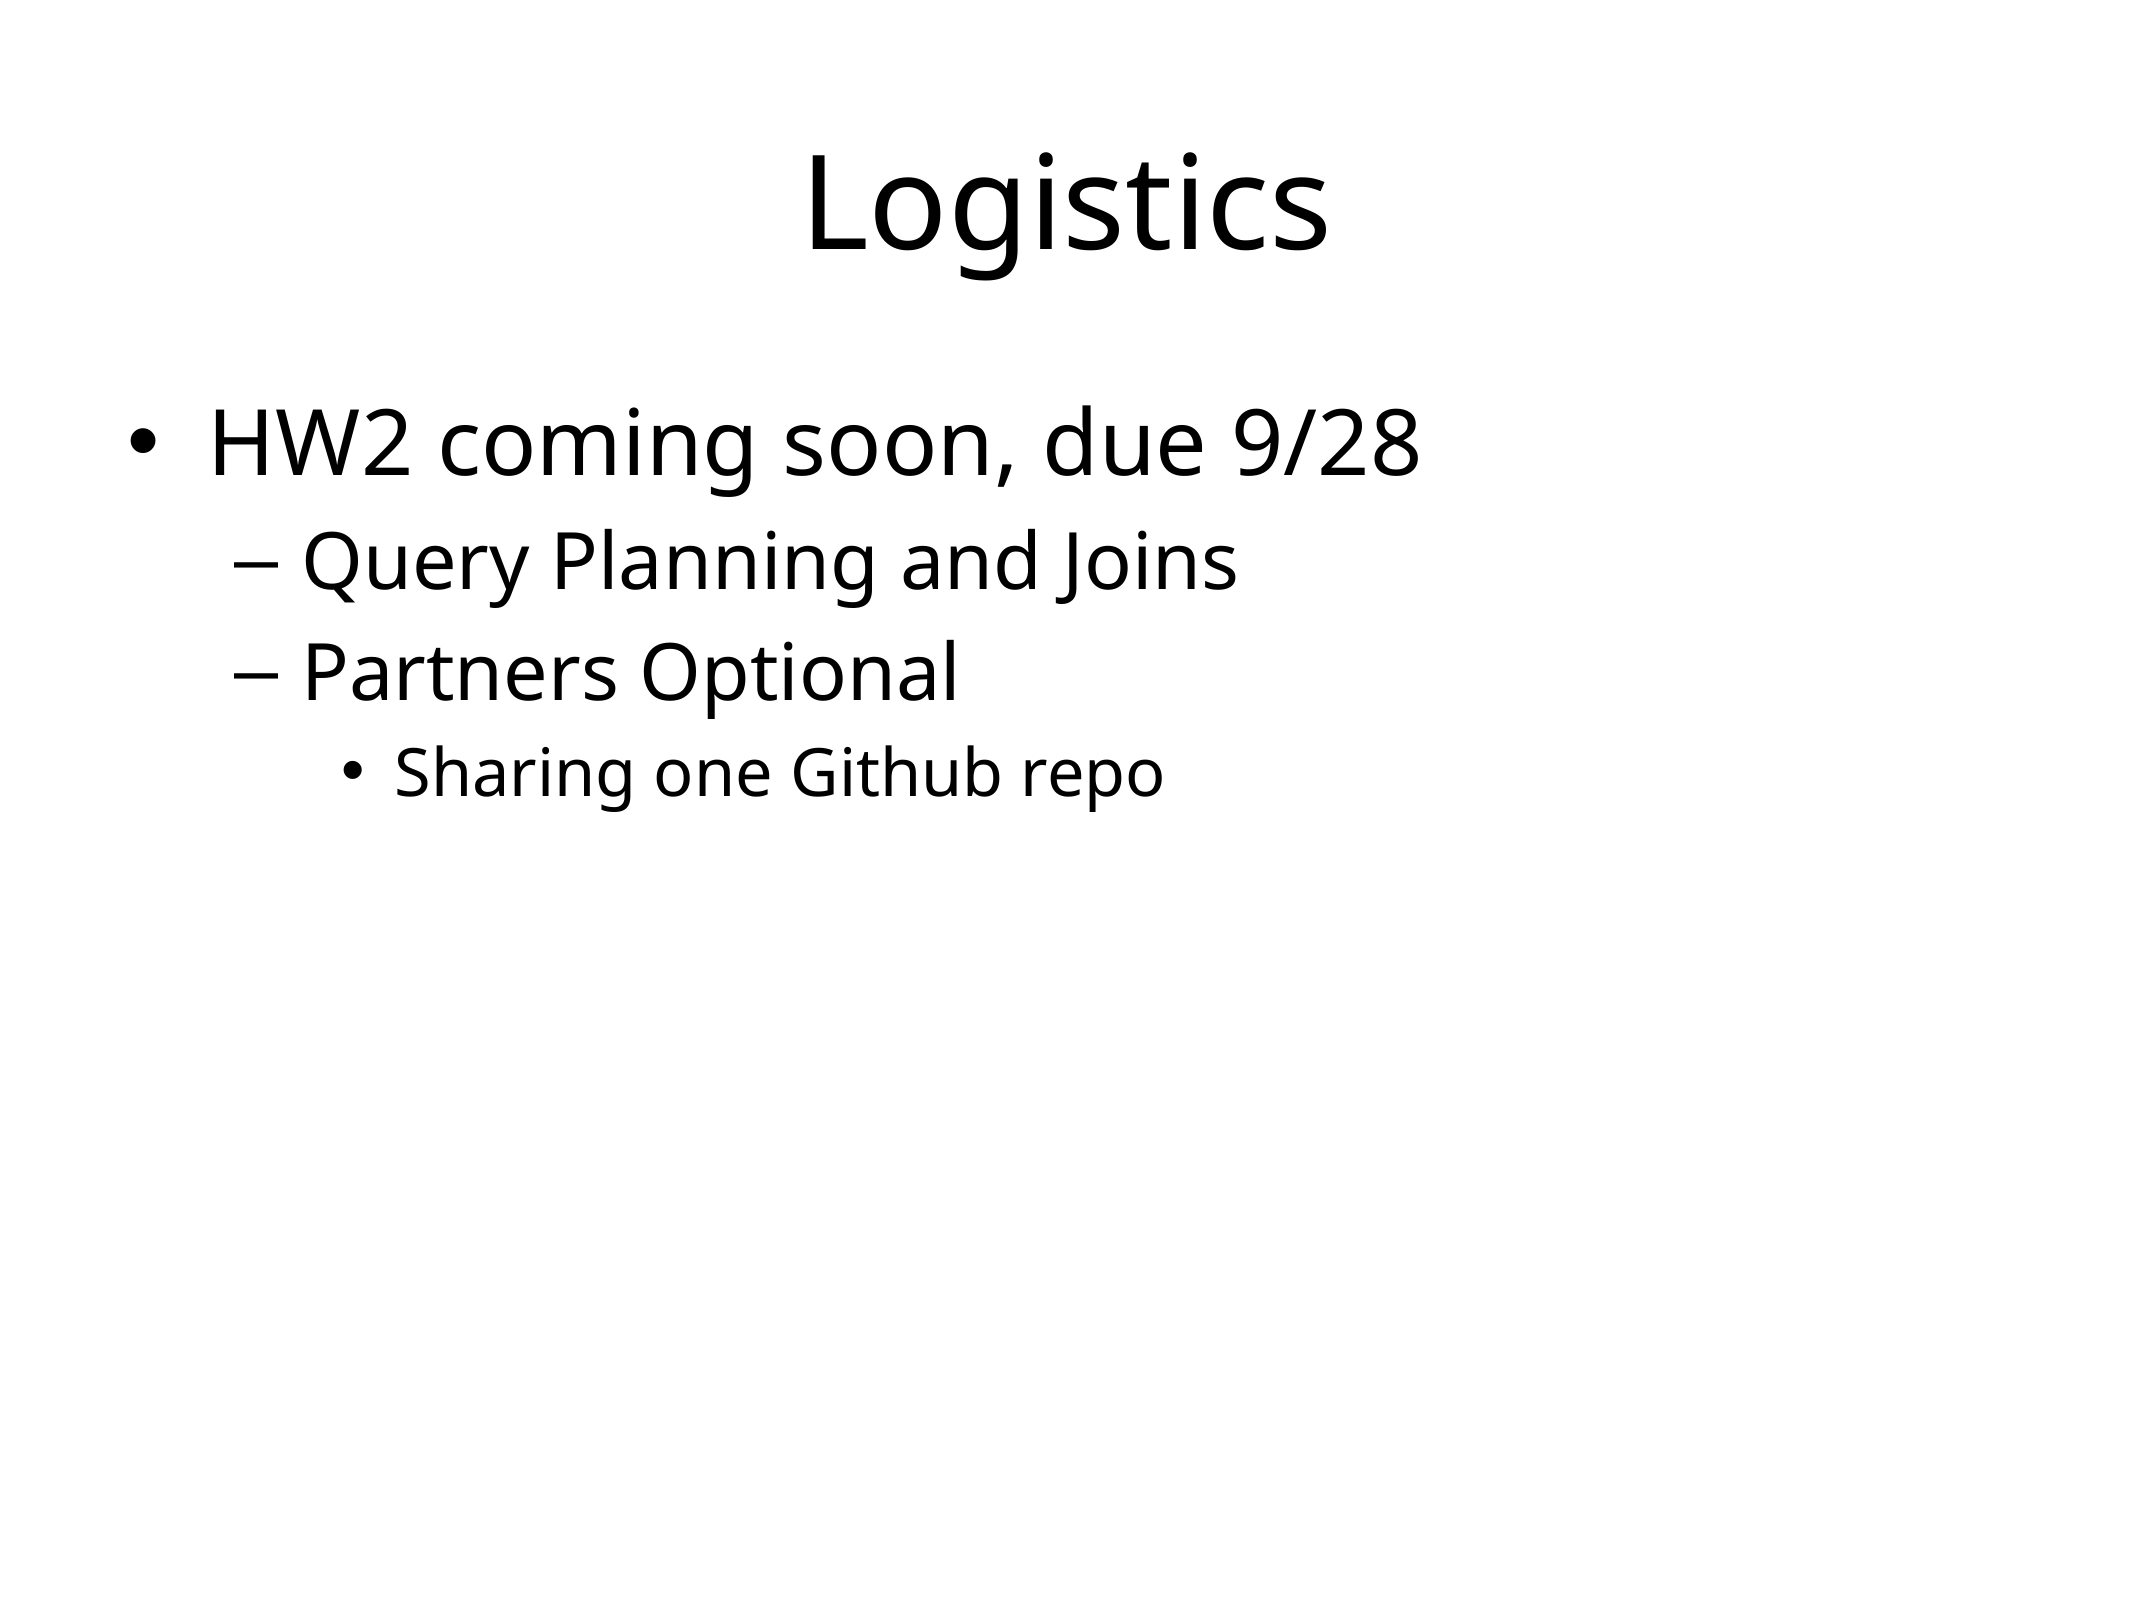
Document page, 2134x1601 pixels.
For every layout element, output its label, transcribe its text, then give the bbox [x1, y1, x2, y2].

list HW2 coming soon, due 9/28 Query Planning and Joins Partners Optional Sharing one Github repo [106, 373, 2027, 1430]
title Logistics [106, 64, 2027, 331]
